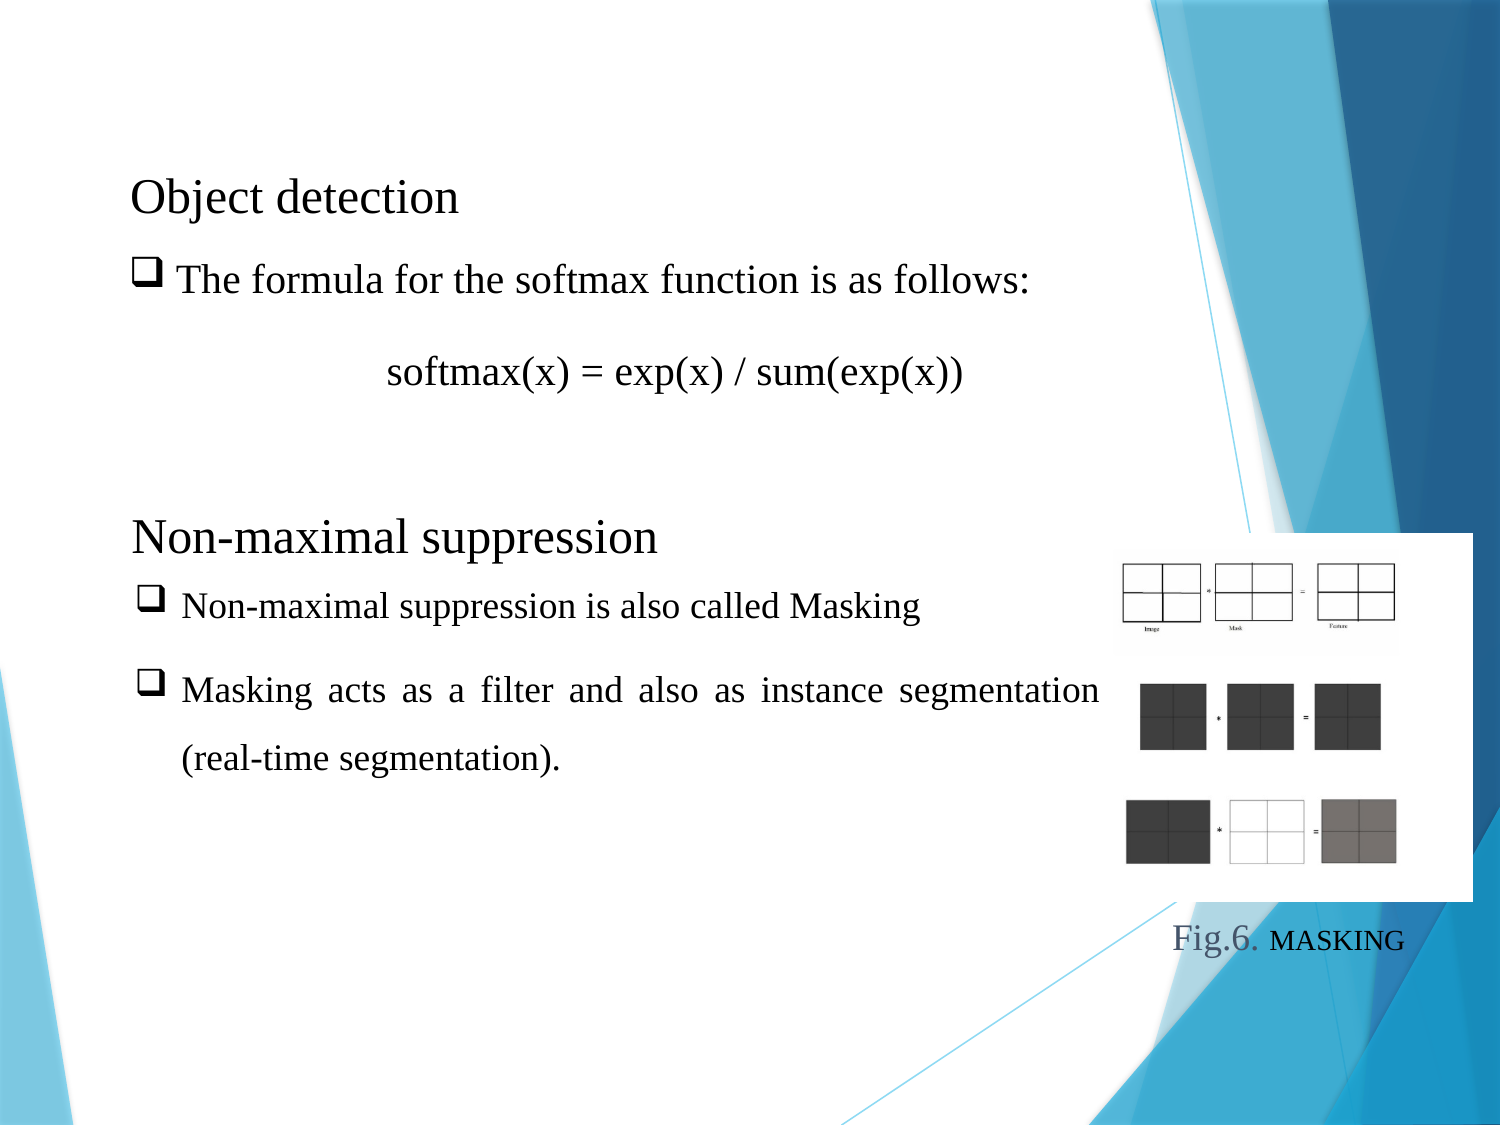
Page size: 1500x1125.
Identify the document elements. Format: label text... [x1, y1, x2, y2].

picture [1103, 532, 1474, 903]
text_box Non-maximal suppression [116, 406, 674, 550]
text_box Fig.6. MASKING [1081, 905, 1496, 966]
text_box Object detection [115, 66, 475, 219]
text_box Non-maximal suppression is also called Masking Masking acts as a filter and also as instance segmentation (real-time segmentation). [0, 550, 1099, 785]
text_box The formula for the softmax function is as follows: softmax(x) = exp(x) / sum(exp(x)) [114, 219, 1199, 402]
